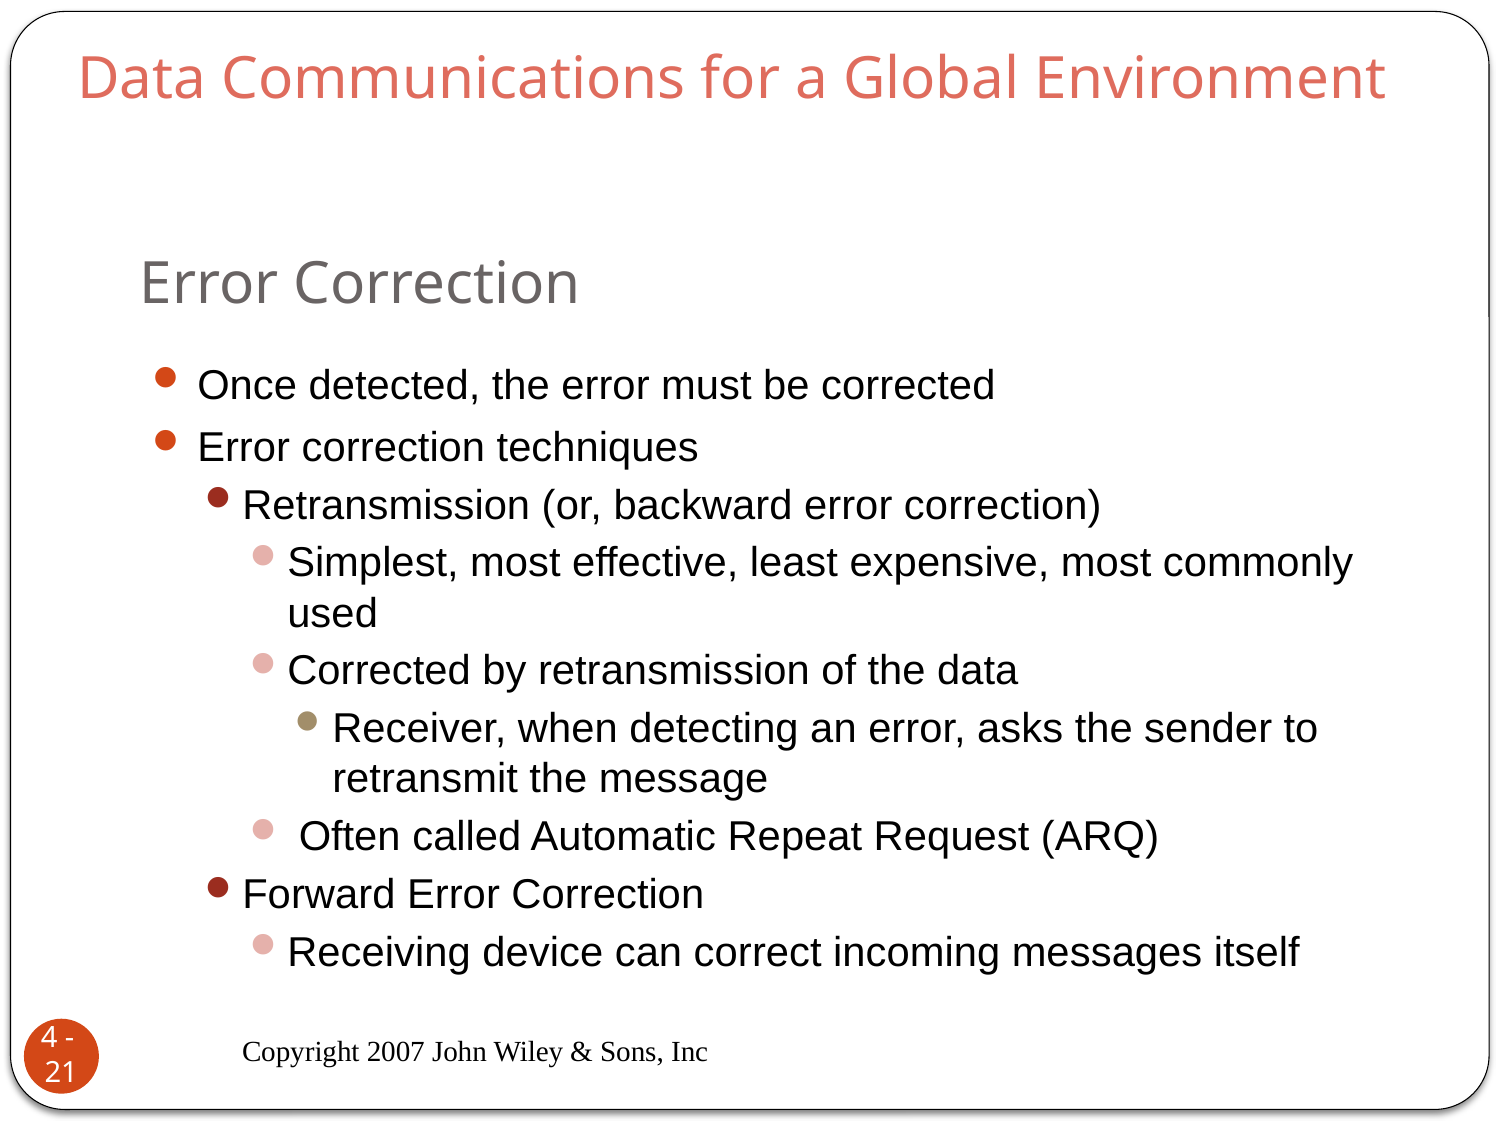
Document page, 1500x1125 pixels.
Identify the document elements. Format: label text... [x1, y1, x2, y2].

slide_number 4 - 21 [23, 1018, 99, 1094]
footer Copyright 2007 John Wiley & Sons, Inc [150, 1012, 800, 1088]
list Once detected, the error must be corrected Error correction techniques Retransmission (or, backward error correction) Simplest, most effective, least expensive, most commonly used Corrected by retransmission of the data Receiver, when detecting an error, asks the sender to retransmit the message Often called Automatic Repeat Request (ARQ) Forward Error Correction Receiving device can correct incoming messages itself [137, 350, 1413, 988]
text_box Data Communications for a Global Environment [62, 24, 1413, 125]
title Error Correction [125, 237, 1400, 330]
